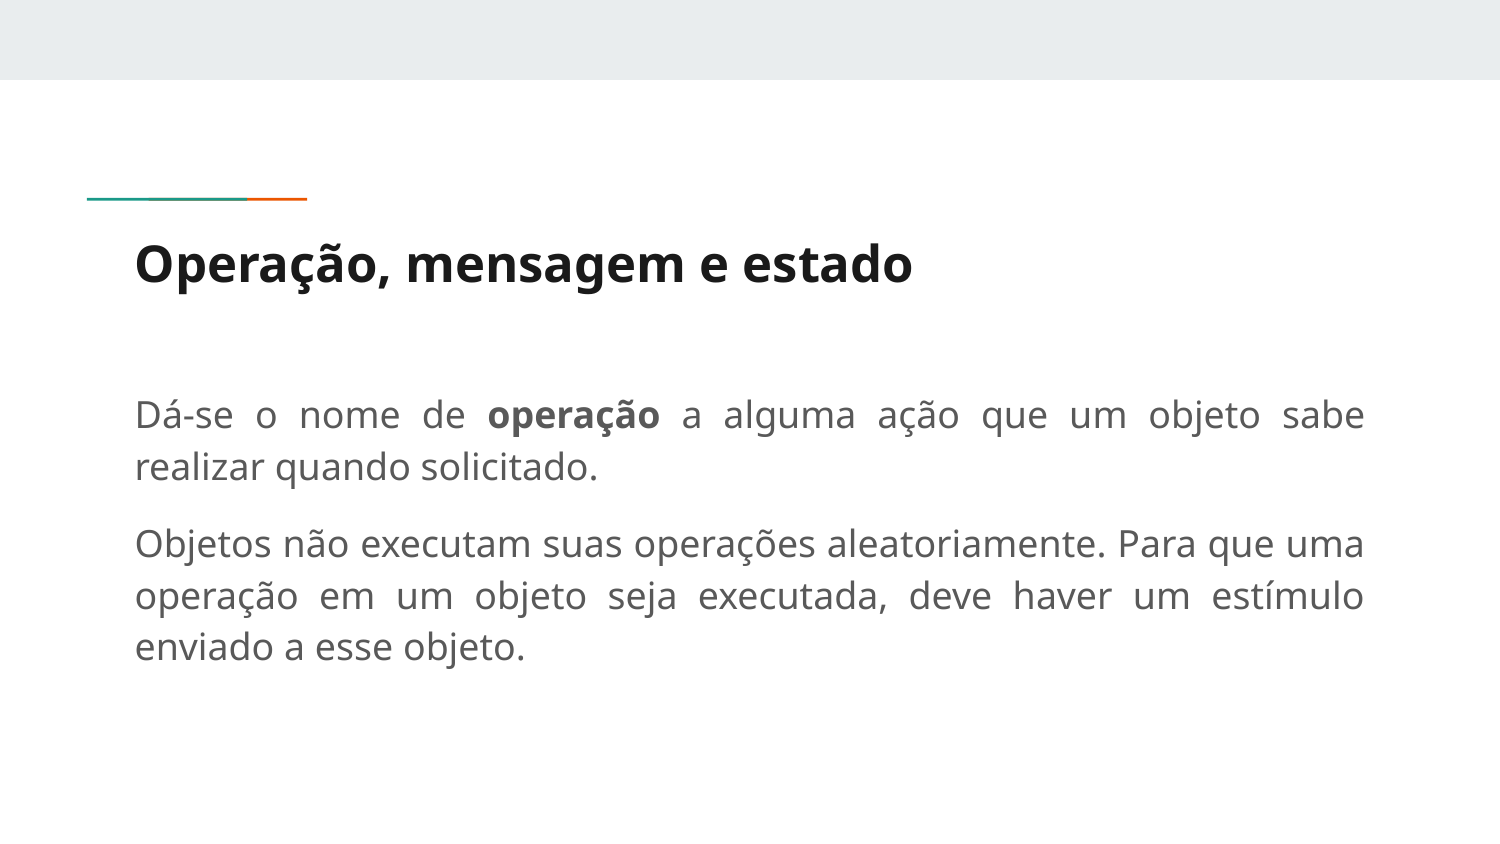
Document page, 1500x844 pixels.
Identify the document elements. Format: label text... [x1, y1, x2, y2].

title Operação, mensagem e estado [119, 216, 1381, 305]
list Dá-se o nome de operação a alguma ação que um objeto sabe realizar quando solicitado. Objetos não executam suas operações aleatoriamente. Para que uma operação em um objeto seja executada, deve haver um estímulo enviado a esse objeto. [119, 341, 1381, 712]
